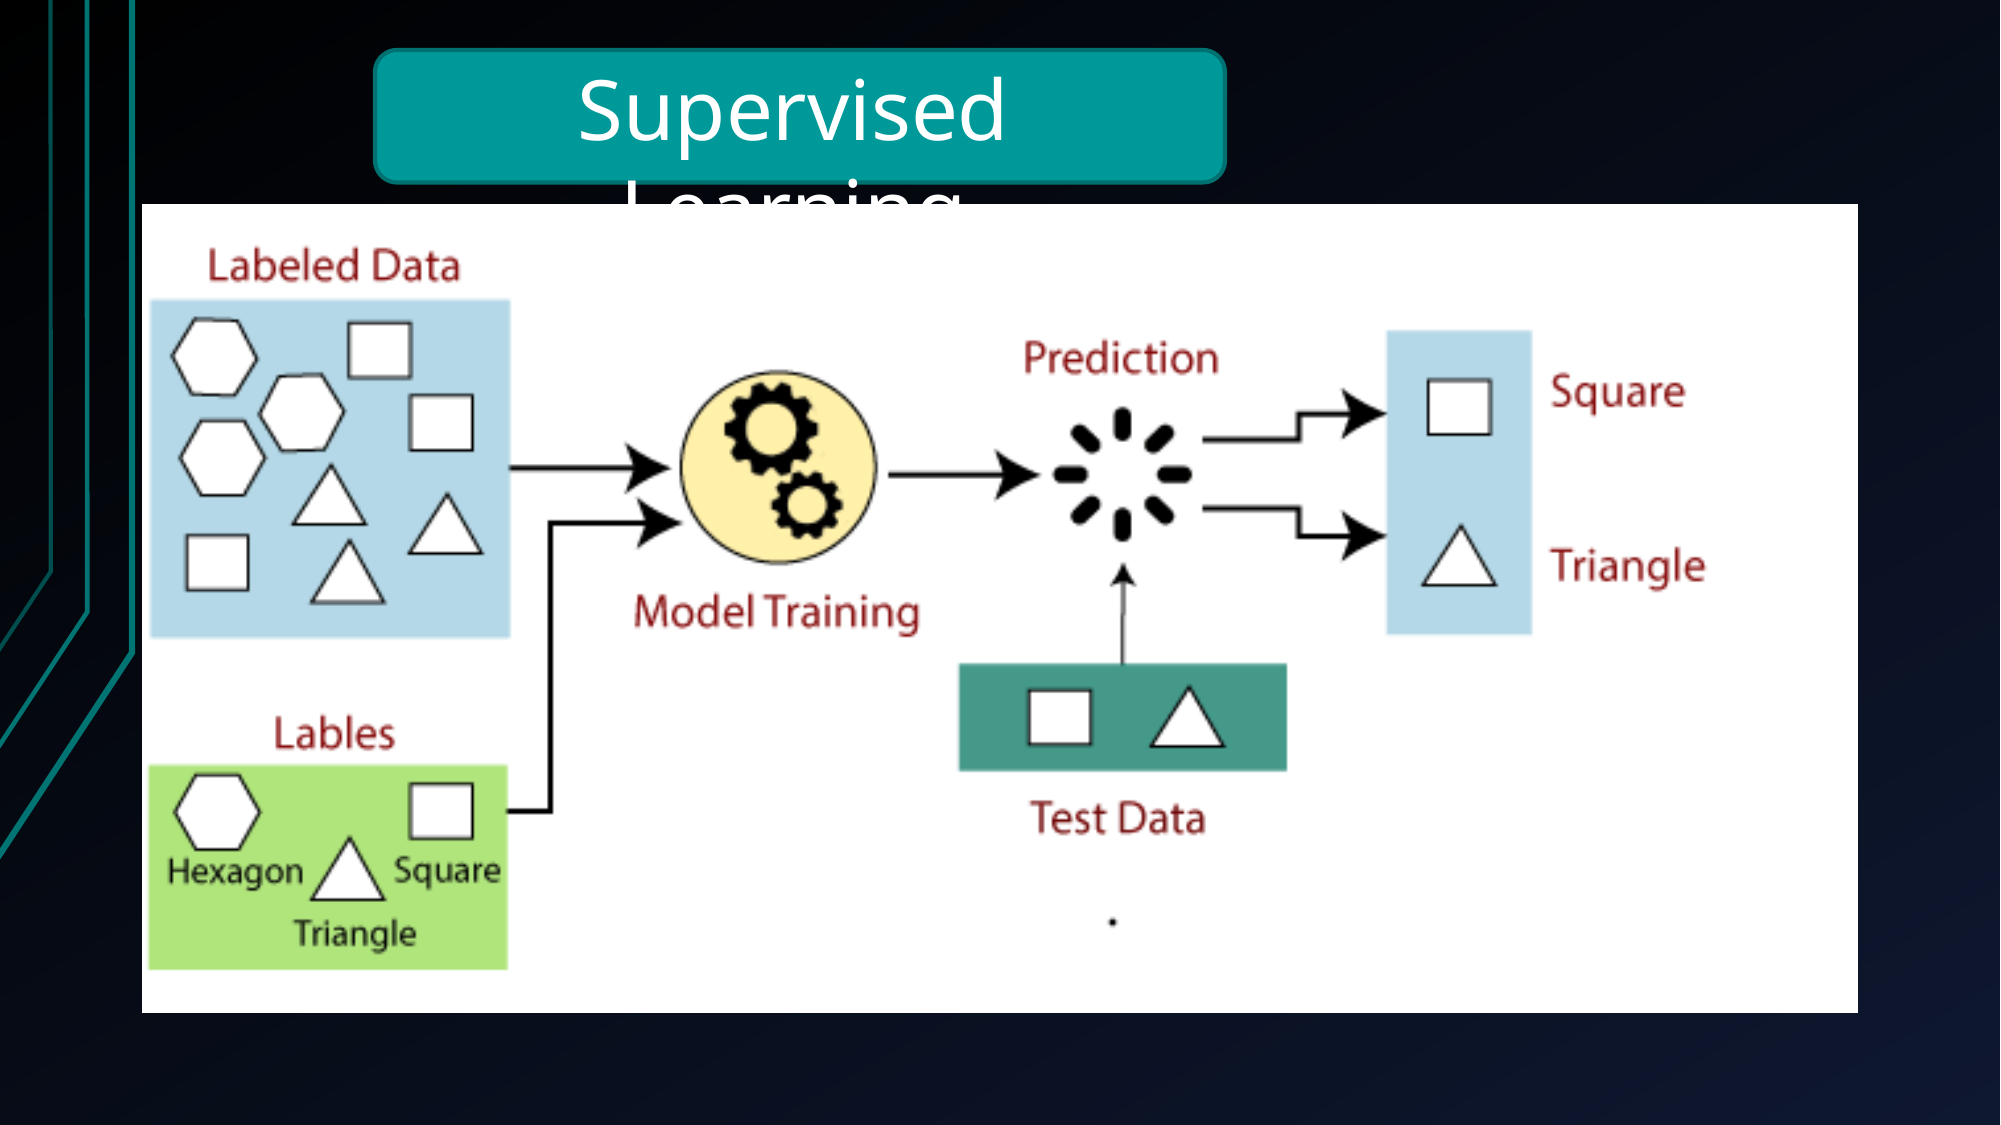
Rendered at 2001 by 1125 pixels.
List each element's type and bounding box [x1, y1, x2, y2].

text_box [374, 49, 1226, 183]
picture [142, 204, 1858, 1013]
